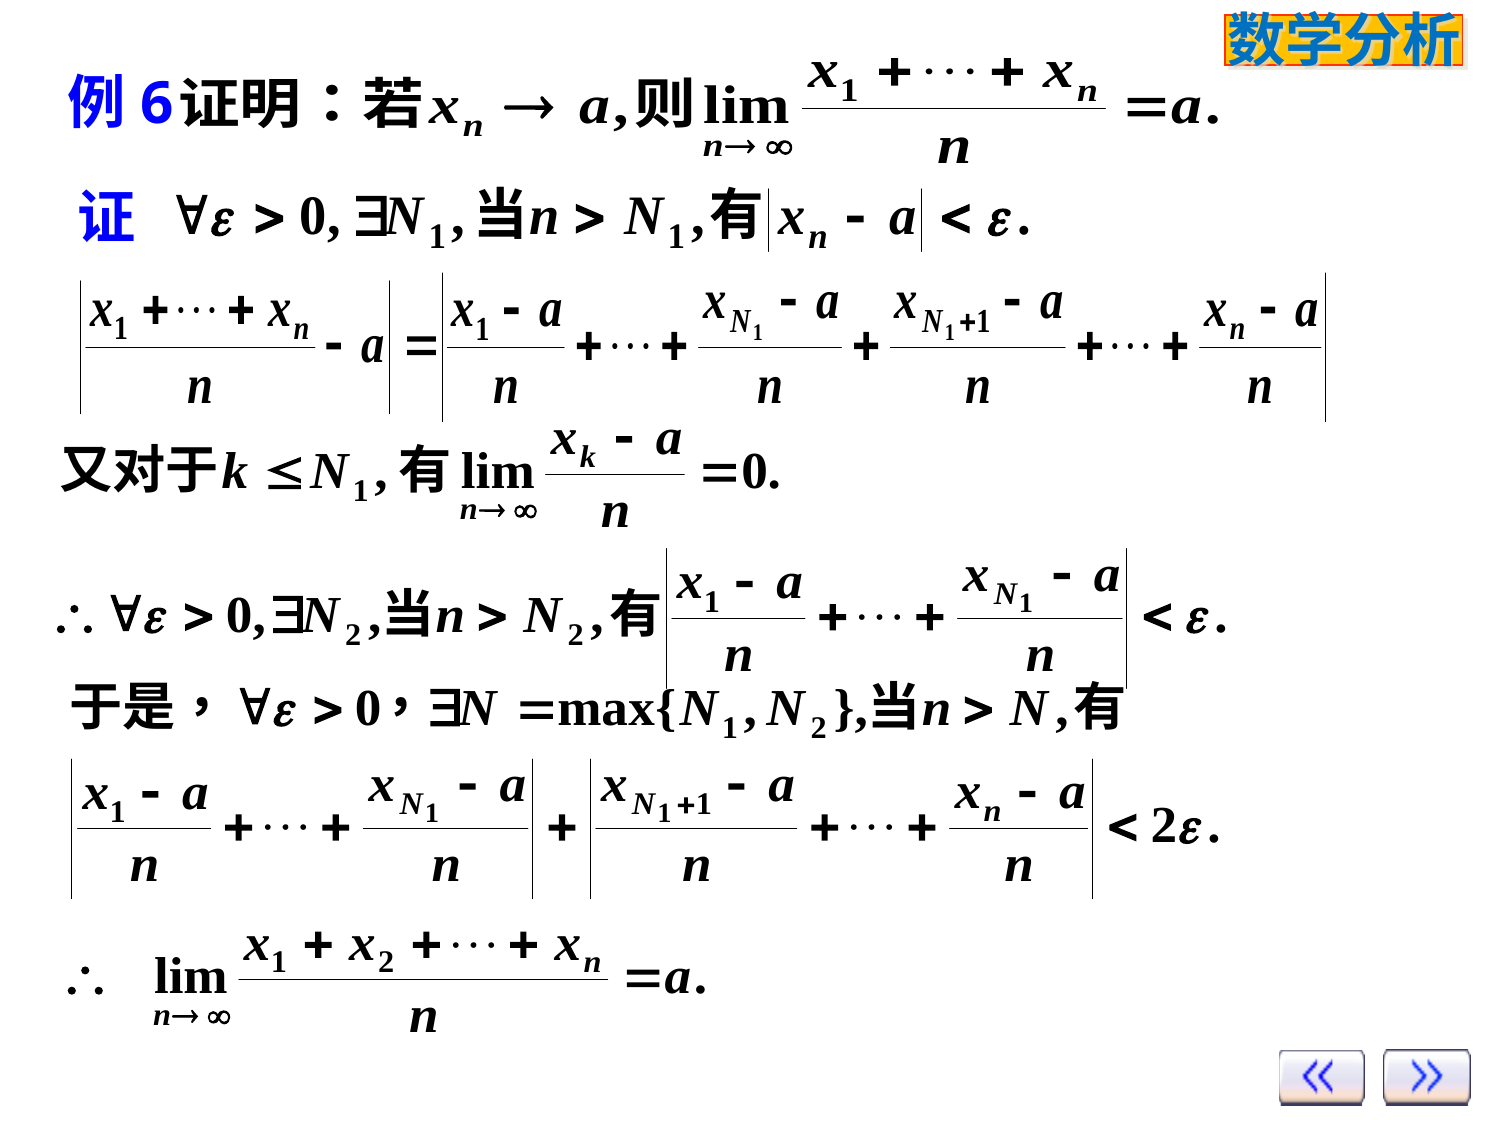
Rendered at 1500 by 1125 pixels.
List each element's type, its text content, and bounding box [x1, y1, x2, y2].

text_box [67, 679, 1222, 1038]
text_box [56, 408, 1229, 694]
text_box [174, 39, 1223, 170]
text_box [76, 266, 1330, 426]
picture [1279, 1050, 1365, 1106]
text_box 证 [62, 172, 288, 258]
text_box [1340, 1037, 1454, 1088]
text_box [166, 183, 1031, 256]
text_box 例6 [53, 57, 169, 143]
picture [1383, 1049, 1471, 1106]
